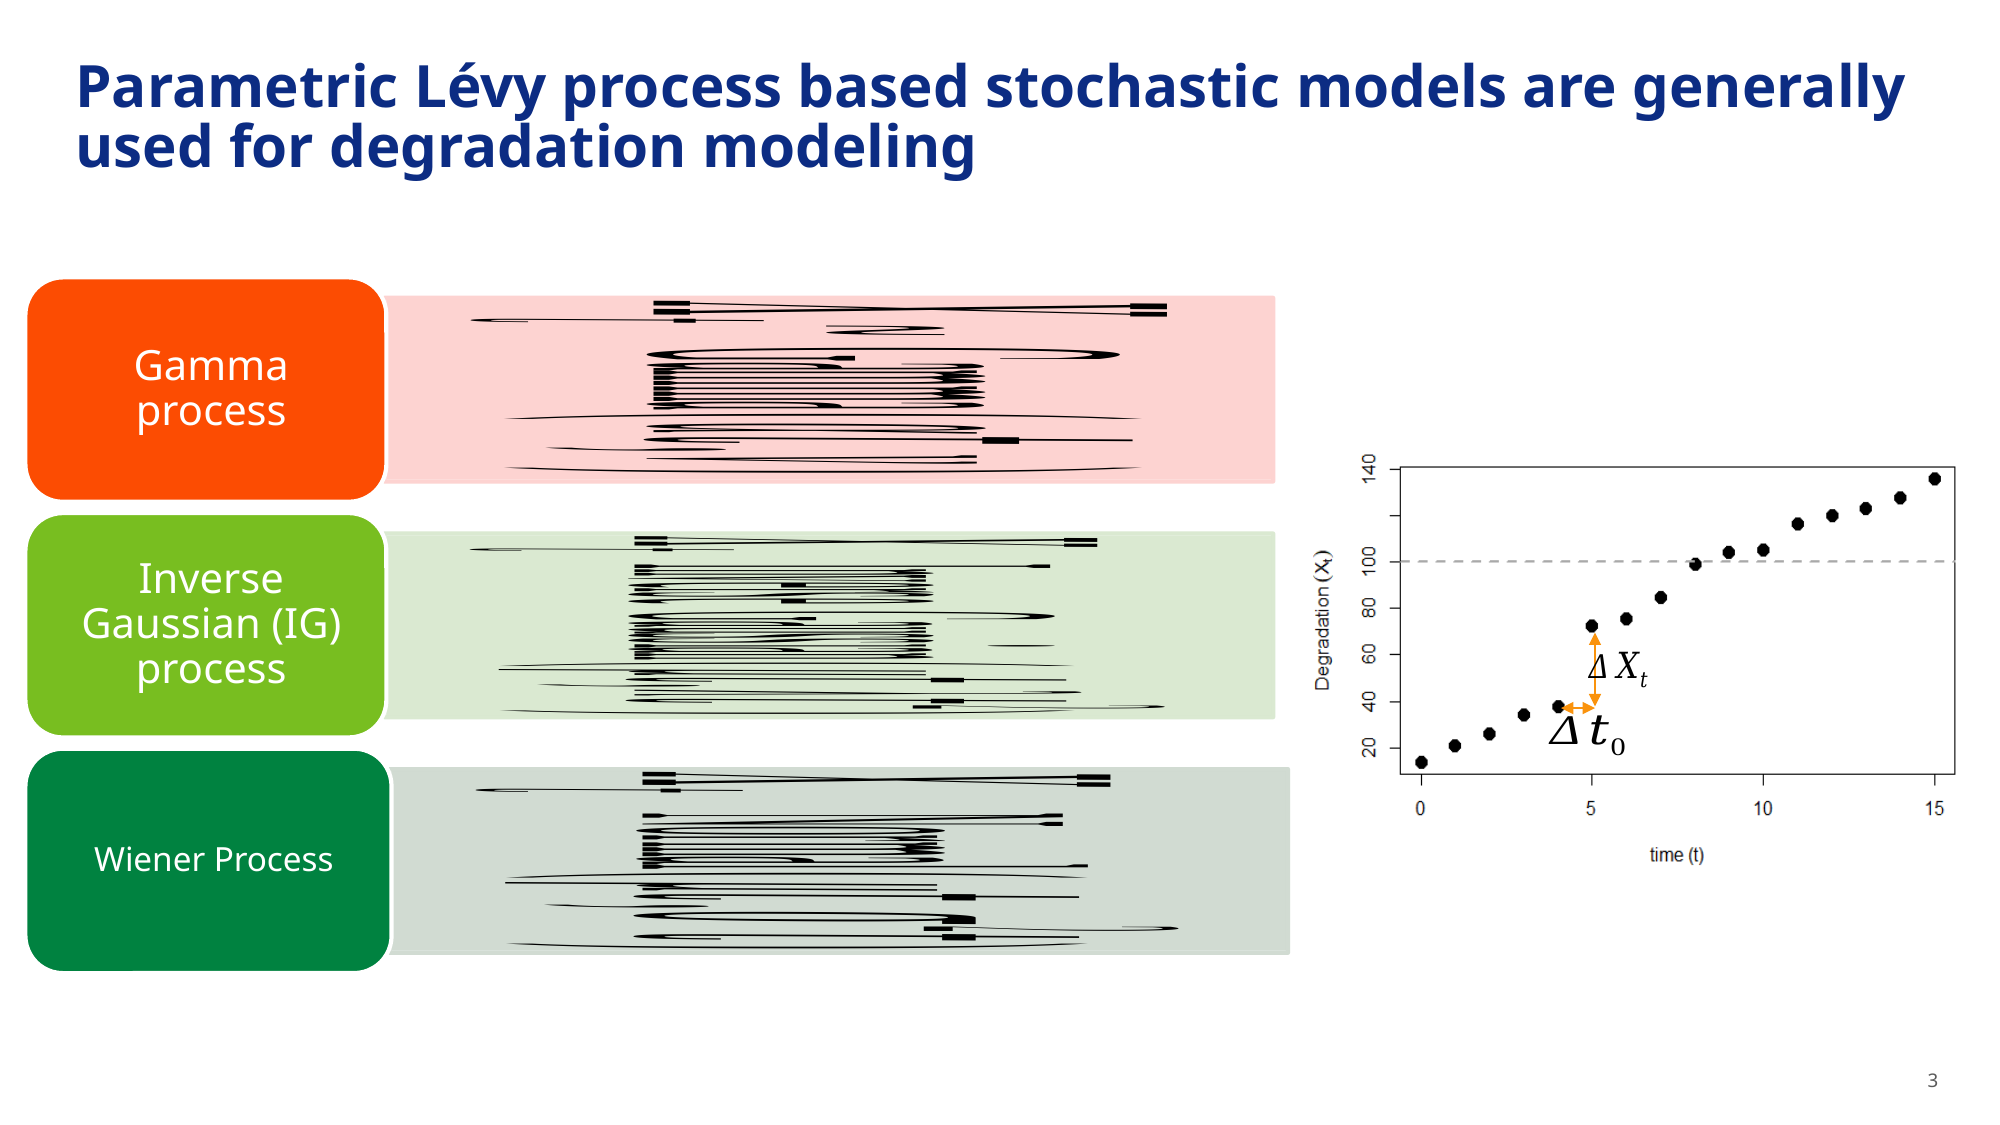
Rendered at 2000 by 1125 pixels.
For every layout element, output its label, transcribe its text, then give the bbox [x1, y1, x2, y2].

slide_number 3 [1912, 1061, 1989, 1103]
title Parametric Lévy process based stochastic models are generally used for degradation modeling [60, 52, 1945, 278]
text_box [1313, 374, 2000, 890]
